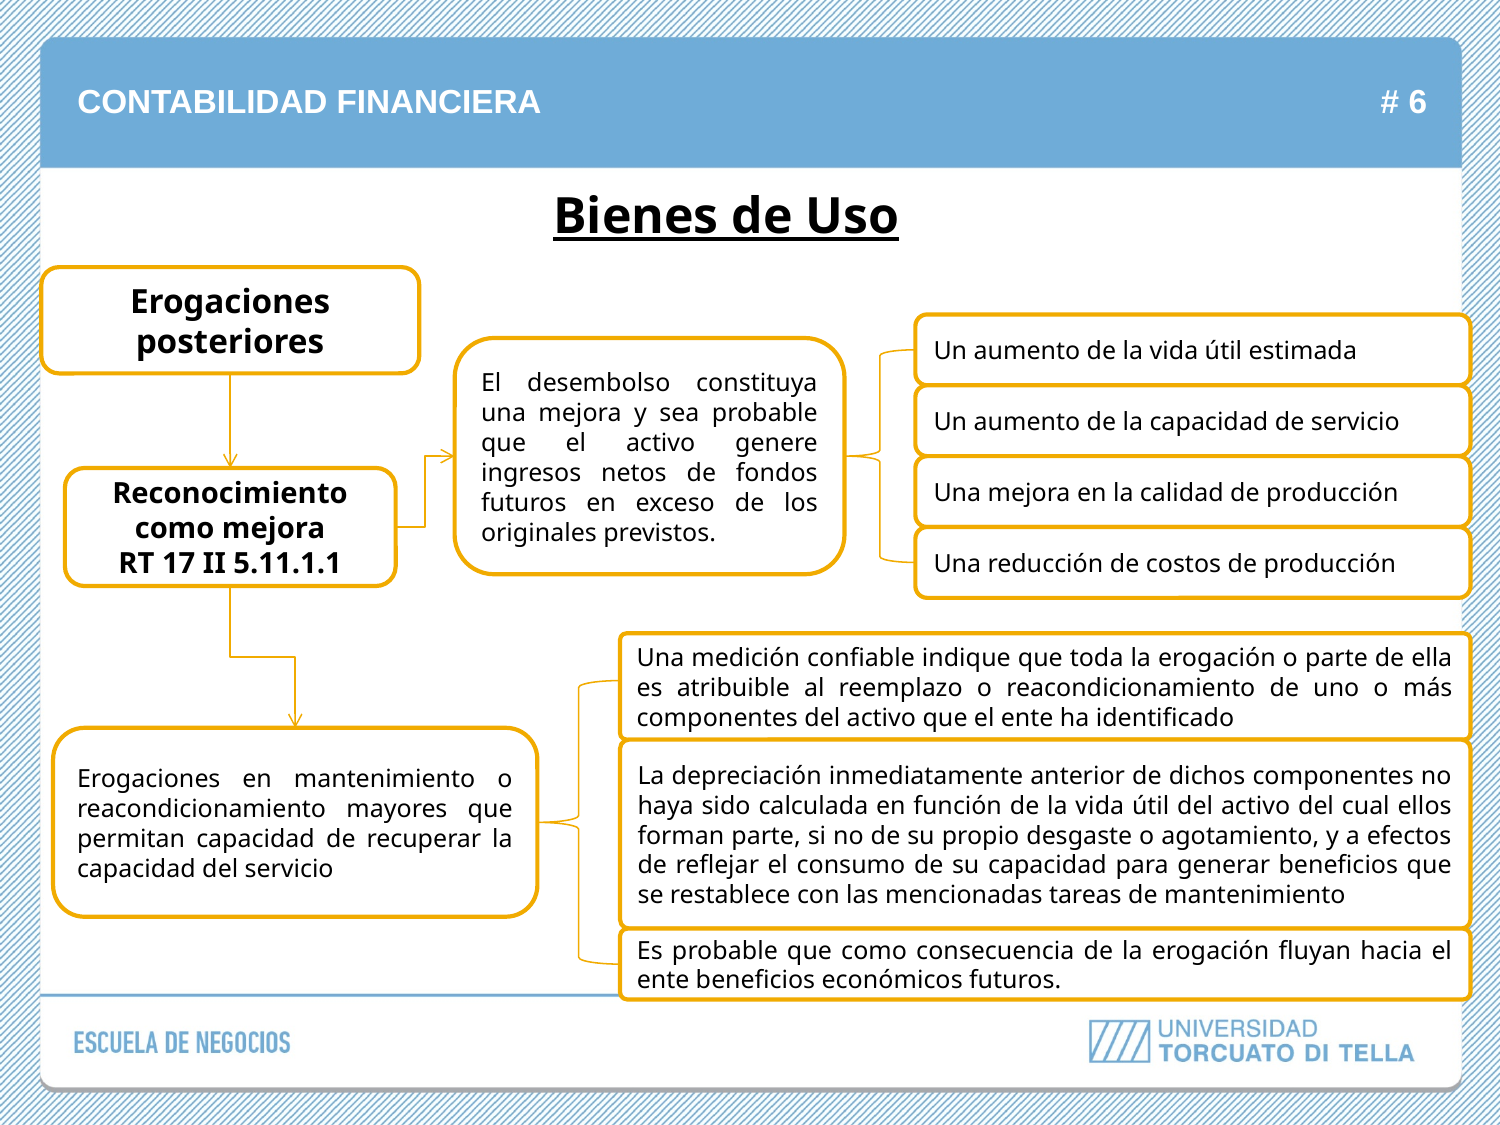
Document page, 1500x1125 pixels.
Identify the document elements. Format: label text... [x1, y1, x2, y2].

text_box Una reducción de costos de producción [913, 524, 1473, 600]
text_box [191, 624, 334, 690]
text_box El desembolso constituya una mejora y sea probable que el activo genere ingresos netos de fondos futuros en exceso de los originales previstos. [452, 335, 847, 577]
text_box Erogaciones posteriores [39, 265, 422, 376]
text_box La depreciación inmediatamente anterior de dichos componentes no haya sido calculada en función de la vida útil del activo del cual ellos forman parte, si no de su propio desgaste o agotamiento, y a efectos de reflejar el consumo de su capacidad para generar beneficios que se restablece con las mencionadas tareas de mantenimiento [621, 737, 1473, 928]
text_box Erogaciones en mantenimiento o reacondicionamiento mayores que permitan capacidad de recuperar la capacidad del servicio [50, 725, 540, 919]
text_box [395, 455, 455, 528]
text_box Reconocimiento como mejora RT 17 II 5.11.1.1 [62, 465, 398, 589]
text_box [536, 679, 621, 965]
picture [0, 0, 1500, 1125]
text_box Es probable que como consecuencia de la erogación fluyan hacia el ente beneficios económicos futuros. [617, 926, 1473, 1002]
text_box Un aumento de la vida útil estimada [913, 312, 1473, 385]
text_box Un aumento de la capacidad de servicio [916, 383, 1473, 456]
text_box Una medición confiable indique que toda la erogación o parte de ella es atribuible al reemplazo o reacondicionamiento de uno o más componentes del activo que el ente ha identificado [617, 631, 1473, 740]
text_box [843, 349, 916, 564]
text_box Una mejora en la calidad de producción [916, 454, 1473, 527]
text_box Bienes de Uso [112, 175, 1341, 251]
